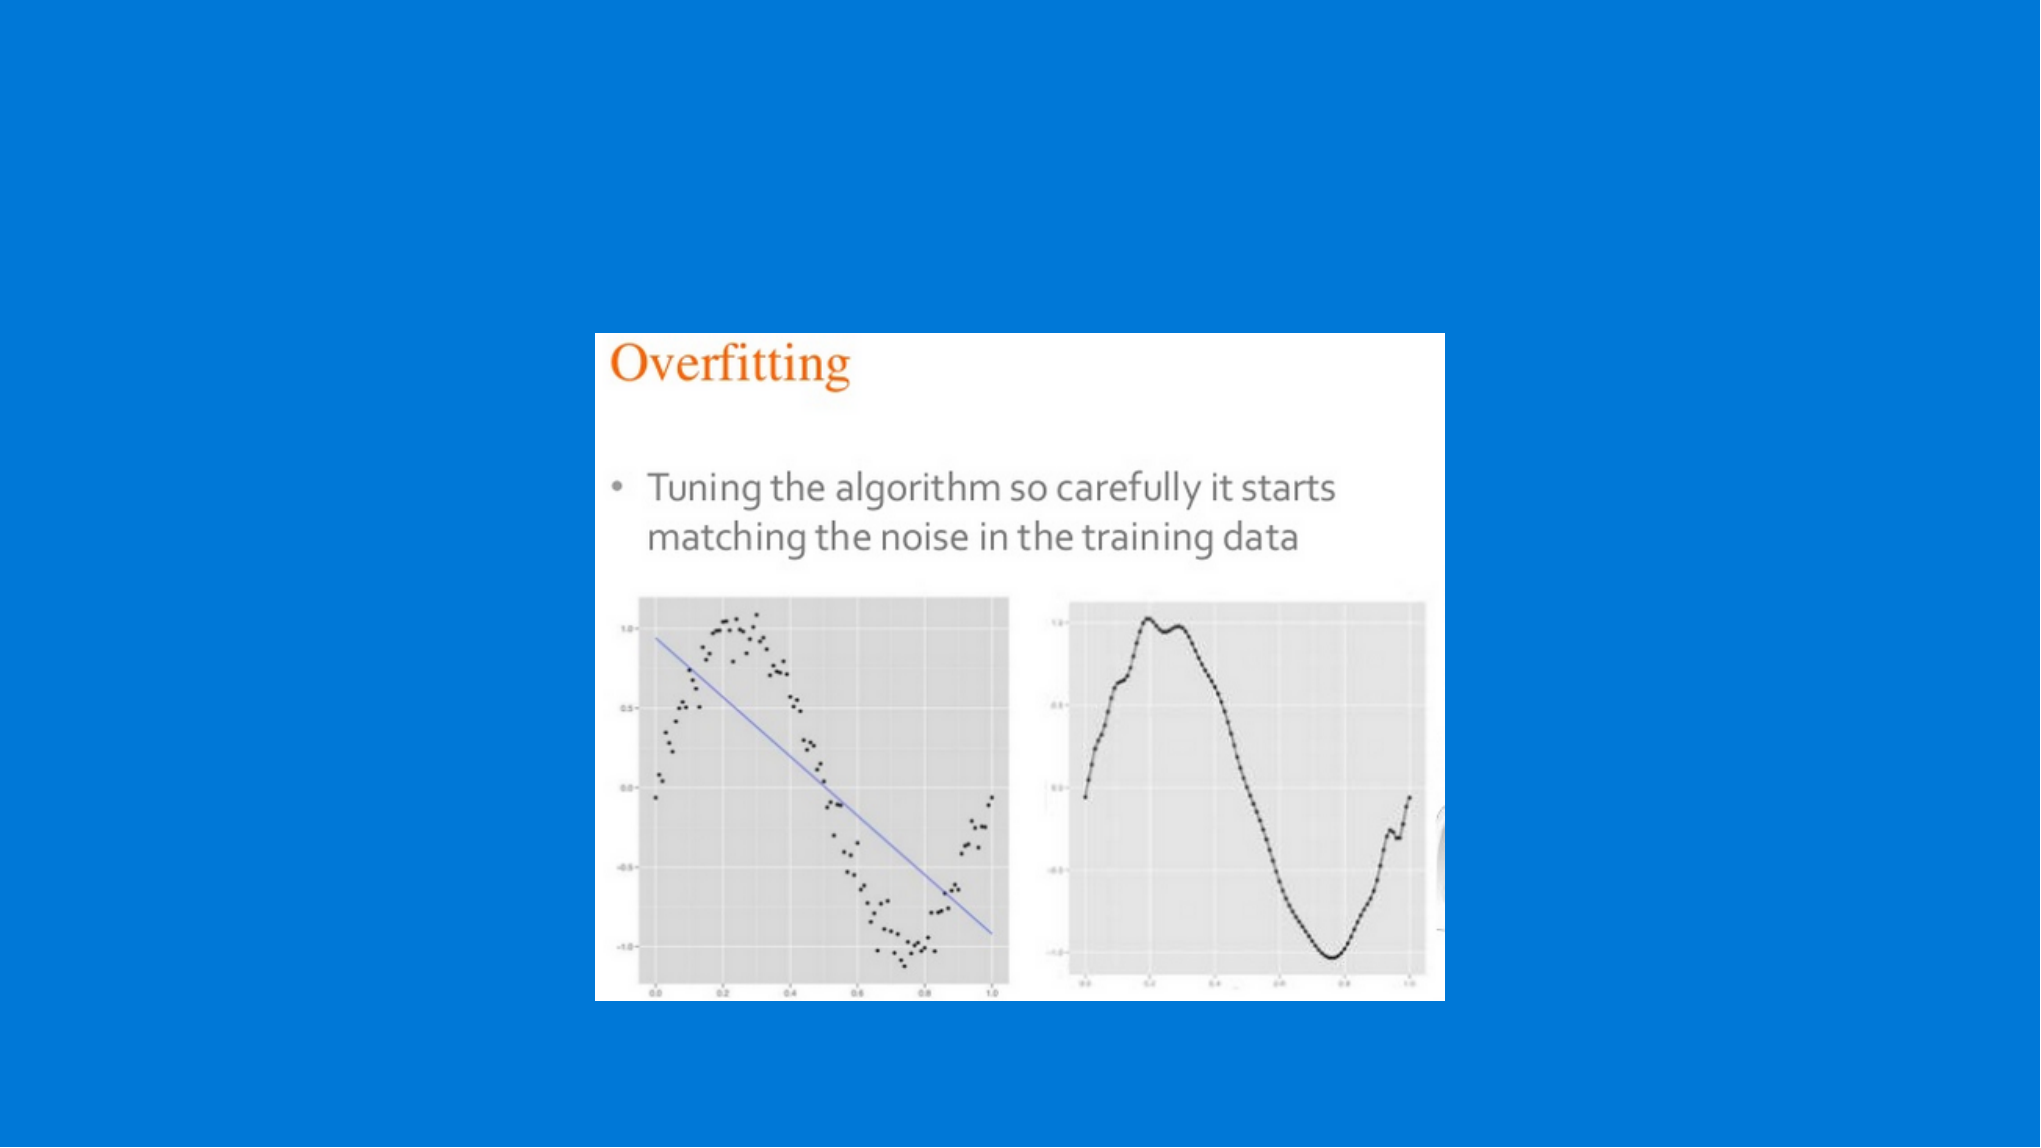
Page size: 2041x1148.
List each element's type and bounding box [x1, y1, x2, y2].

picture [595, 333, 1445, 1001]
